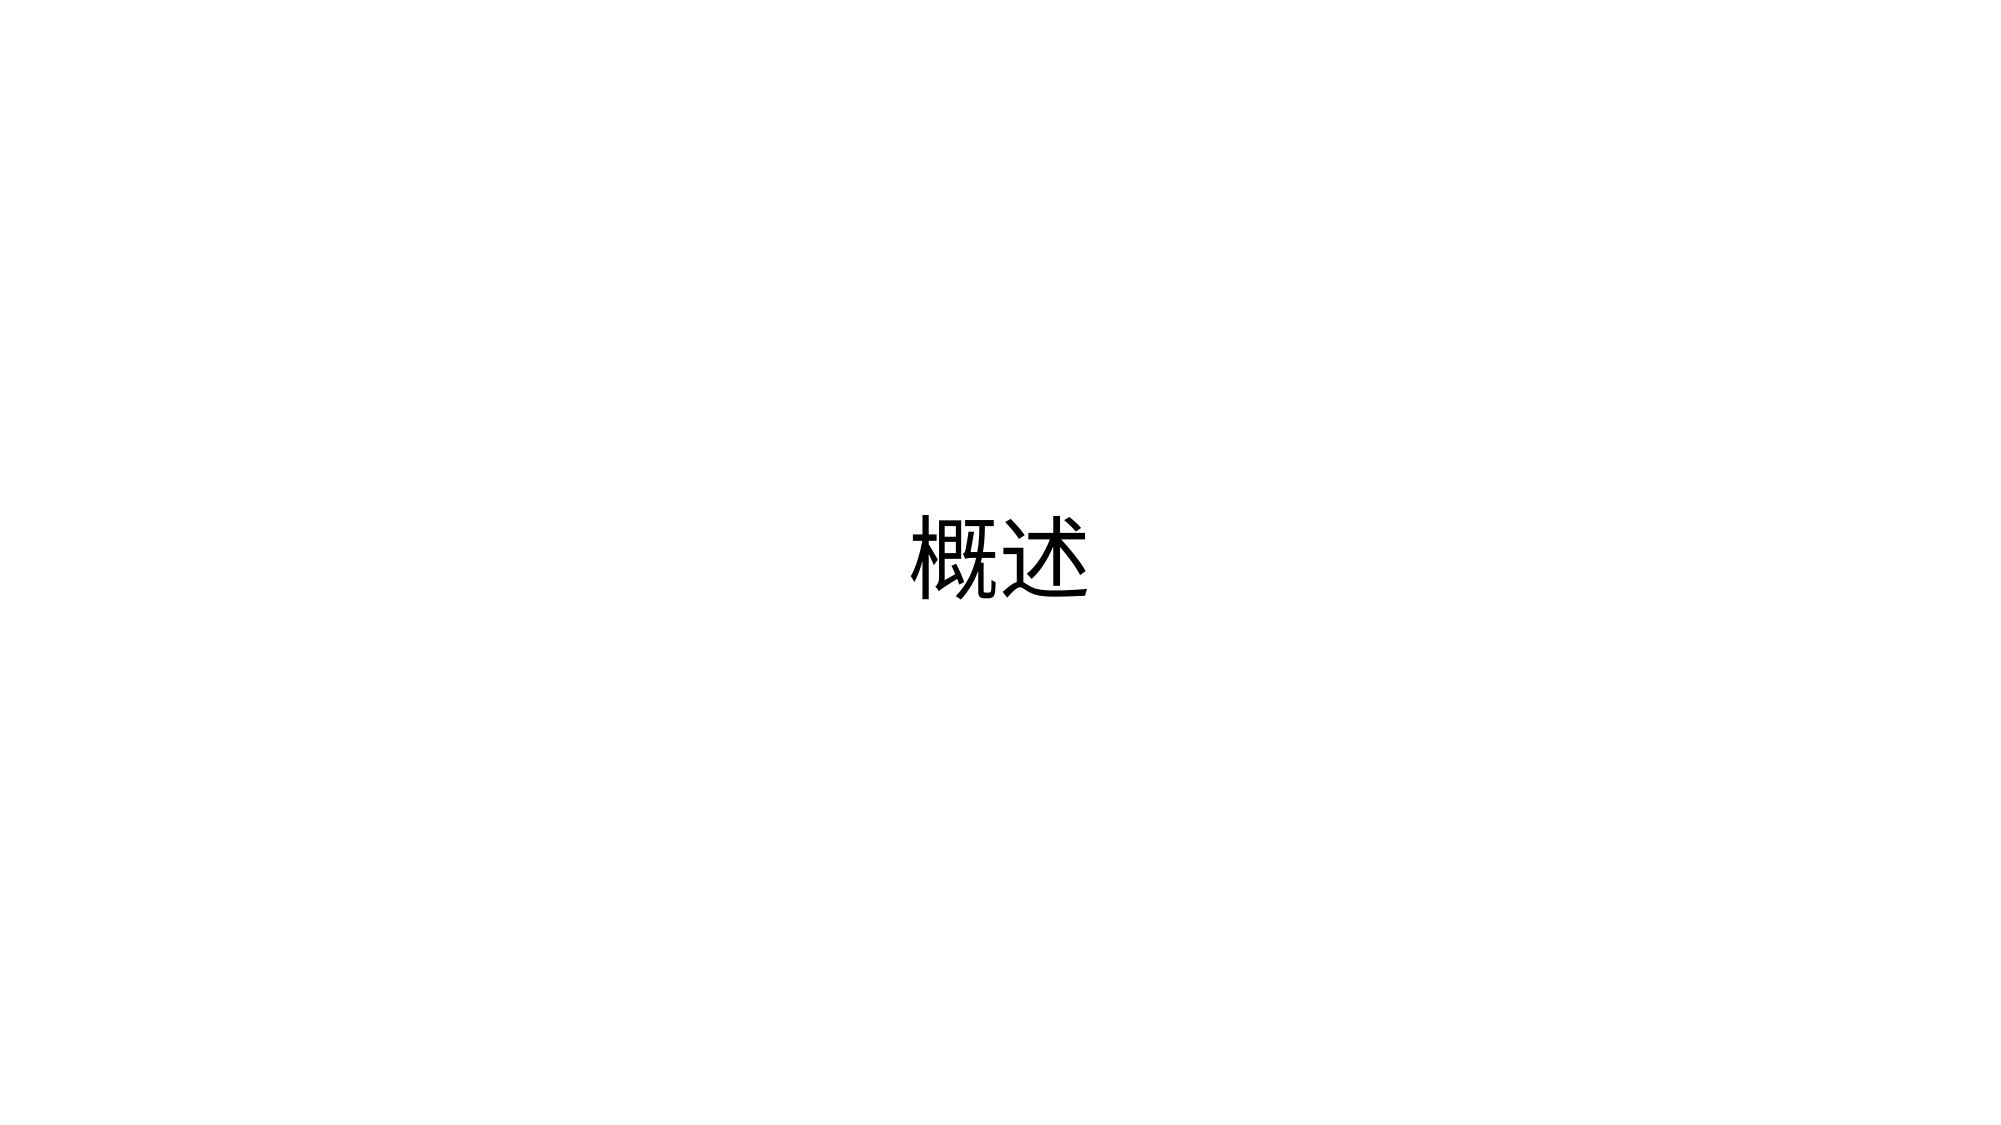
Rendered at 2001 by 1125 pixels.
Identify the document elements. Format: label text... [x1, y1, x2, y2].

title 概述 [137, 453, 1863, 672]
